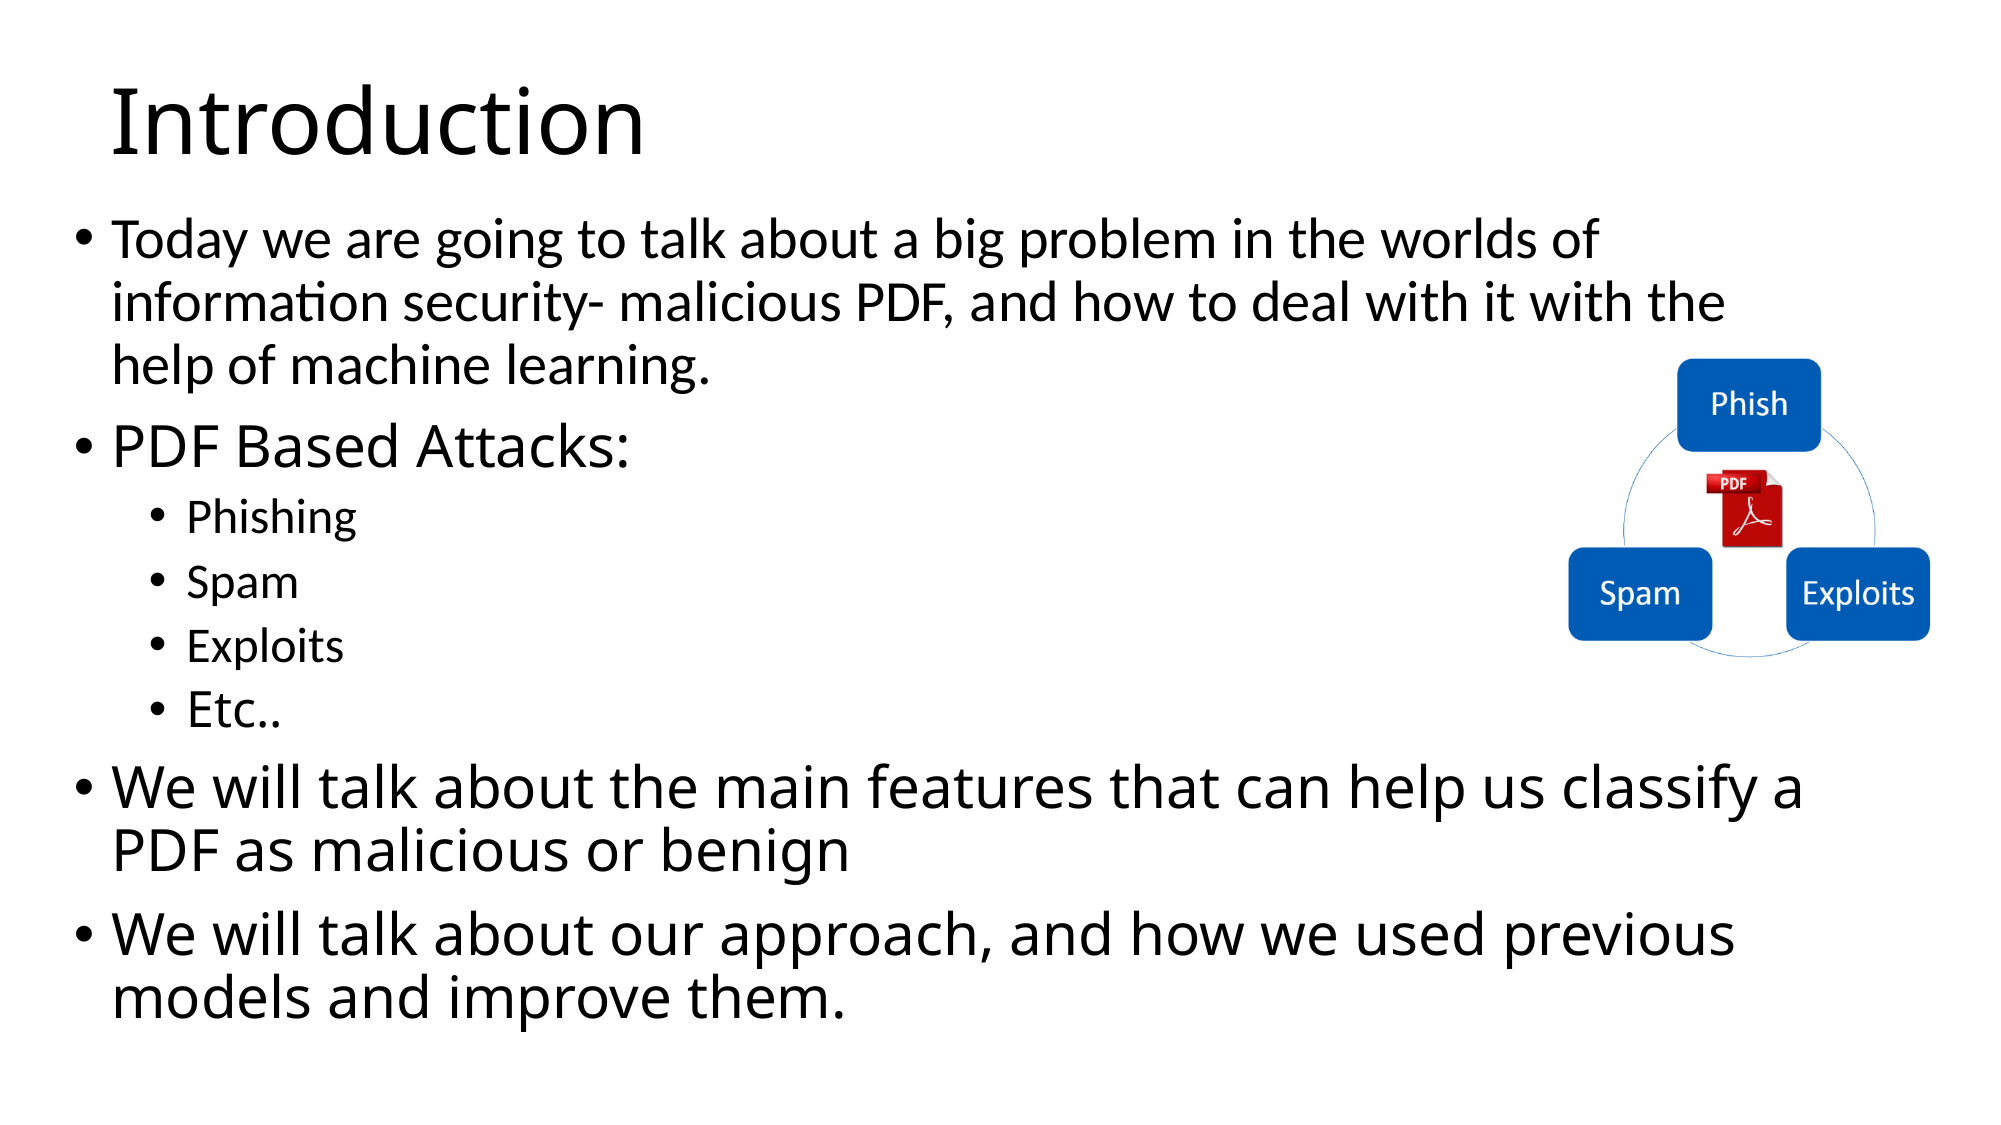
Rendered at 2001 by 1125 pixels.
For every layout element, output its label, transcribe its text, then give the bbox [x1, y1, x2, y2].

text_box Today we are going to talk about a big problem in the worlds of information security- malicious PDF, and how to deal with it with the help of machine learning. PDF Based Attacks: Phishing Spam Exploits Etc.. We will talk about the main features that can help us classify a PDF as malicious or benign We will talk about our approach, and how we used previous models and improve them. [59, 200, 1855, 1101]
title Introduction [95, 24, 1686, 200]
picture [1510, 314, 2000, 725]
